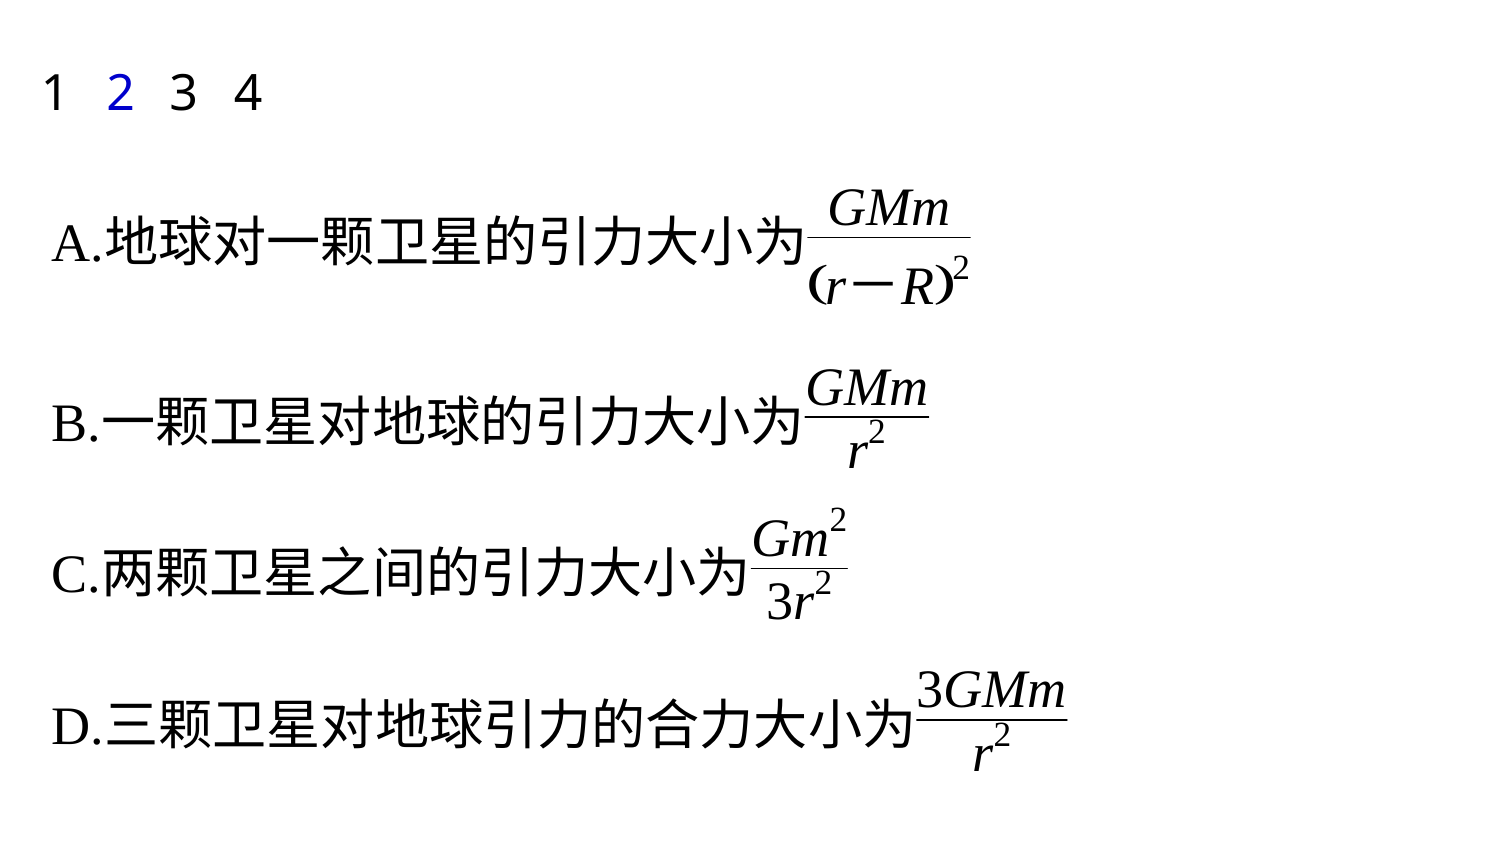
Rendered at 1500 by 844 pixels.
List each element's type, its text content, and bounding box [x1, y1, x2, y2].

text_box 4 [216, 54, 274, 127]
text_box 2 [89, 54, 146, 127]
text_box 3 [152, 54, 210, 127]
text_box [51, 173, 1441, 812]
text_box 1 [23, 54, 81, 127]
